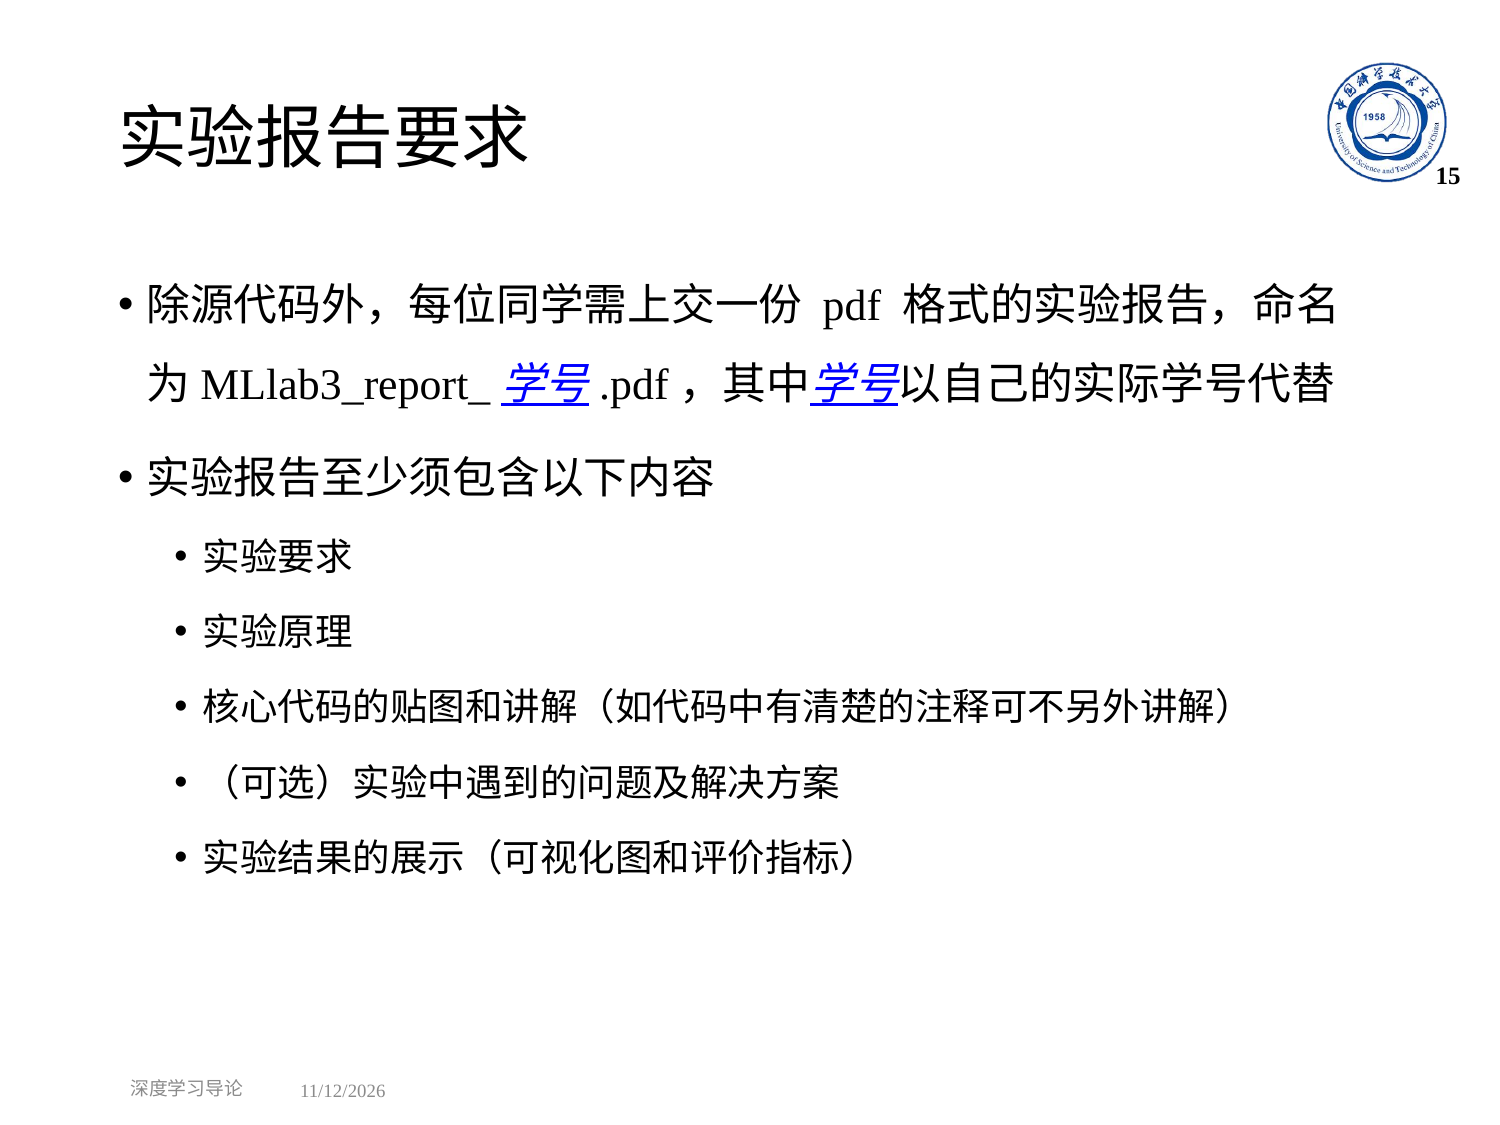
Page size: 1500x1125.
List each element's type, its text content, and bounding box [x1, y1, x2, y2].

picture [1397, 59, 1450, 144]
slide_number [285, 1068, 422, 1113]
slide_number 15 [1372, 144, 1476, 205]
footer 深度学习导论 [104, 1068, 270, 1113]
title 实验报告要求 [103, 59, 1397, 221]
list 除源代码外，每位同学需上交一份 pdf 格式的实验报告，命名为MLlab3_report_学号.pdf，其中学号以自己的实际学号代替 实验报告至少须包含以下内容 实验要求 实验原理 核心代码的贴图和讲解（如代码中有清楚的注释可不另外讲解） （可选）实验中遇到的问题及解决方案 实验结果的展示（可视化图和评价指标） [103, 243, 1397, 1053]
